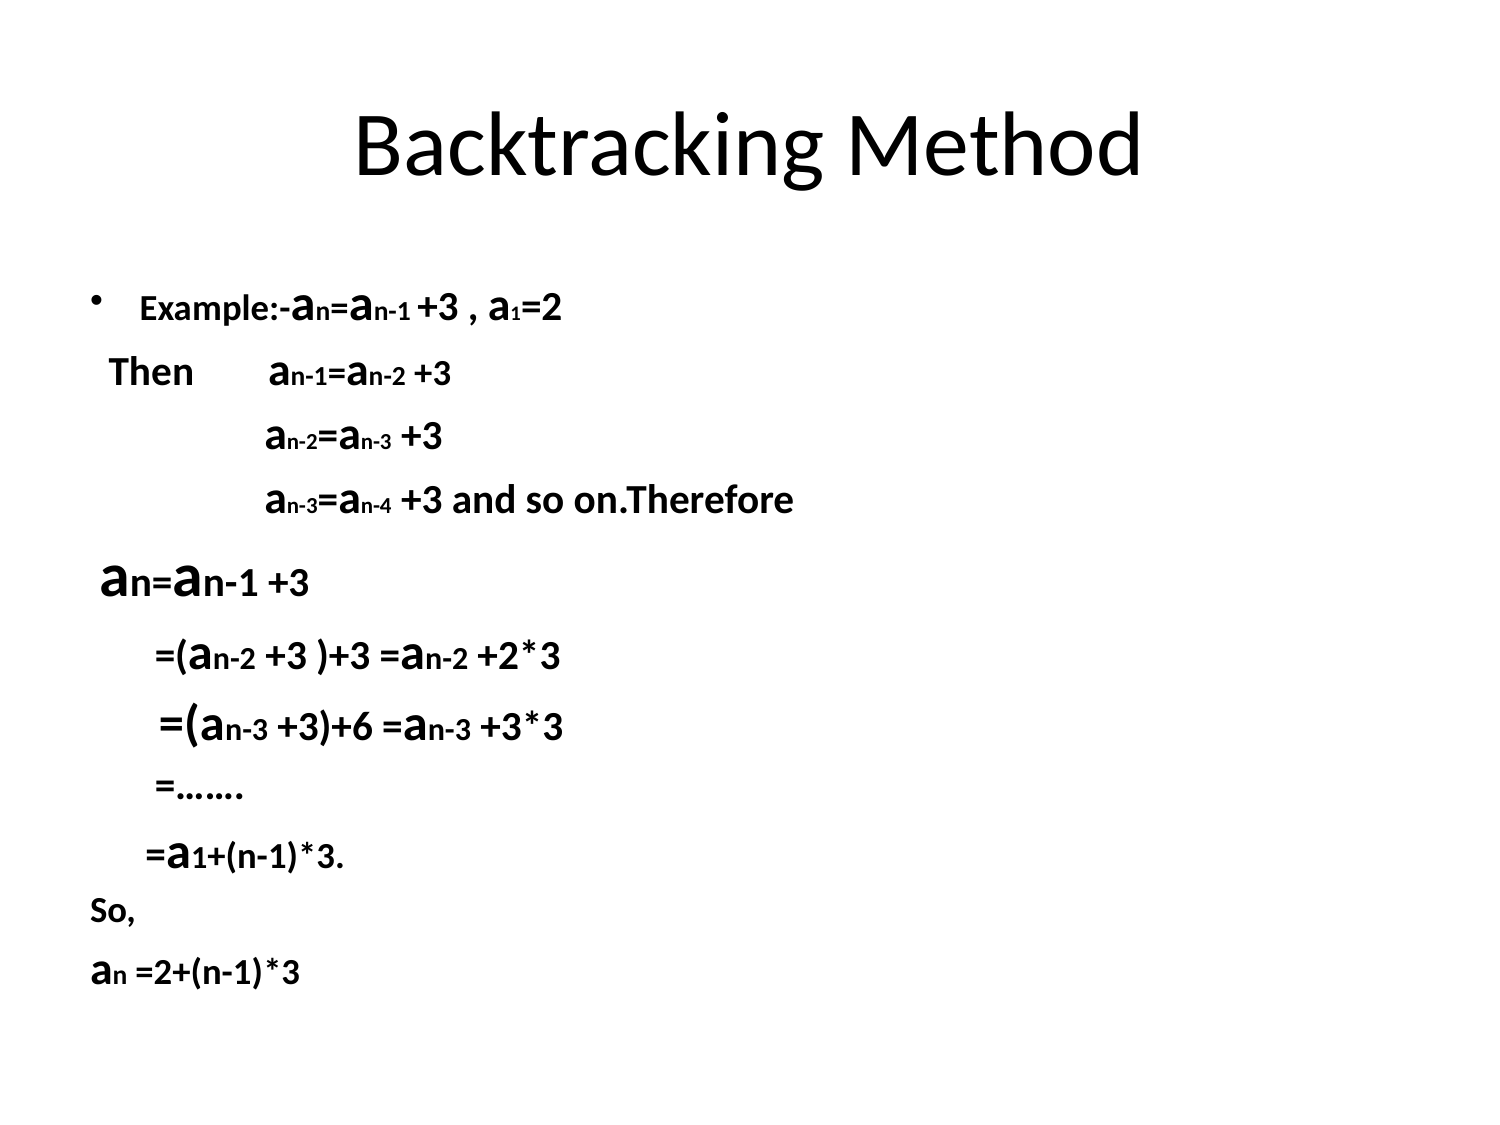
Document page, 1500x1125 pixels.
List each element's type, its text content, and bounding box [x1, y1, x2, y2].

list Example:-an=an-1 +3 , a1=2 Then an-1=an-2 +3 an-2=an-3 +3 an-3=an-4 +3 and so on.Therefore an=an-1 +3 =(an-2 +3 )+3 =an-2 +2*3 =(an-3 +3)+6 =an-3 +3*3 =……. =a1+(n-1)*3. So, an =2+(n-1)*3 [75, 262, 1425, 1005]
title Backtracking Method [75, 45, 1425, 233]
